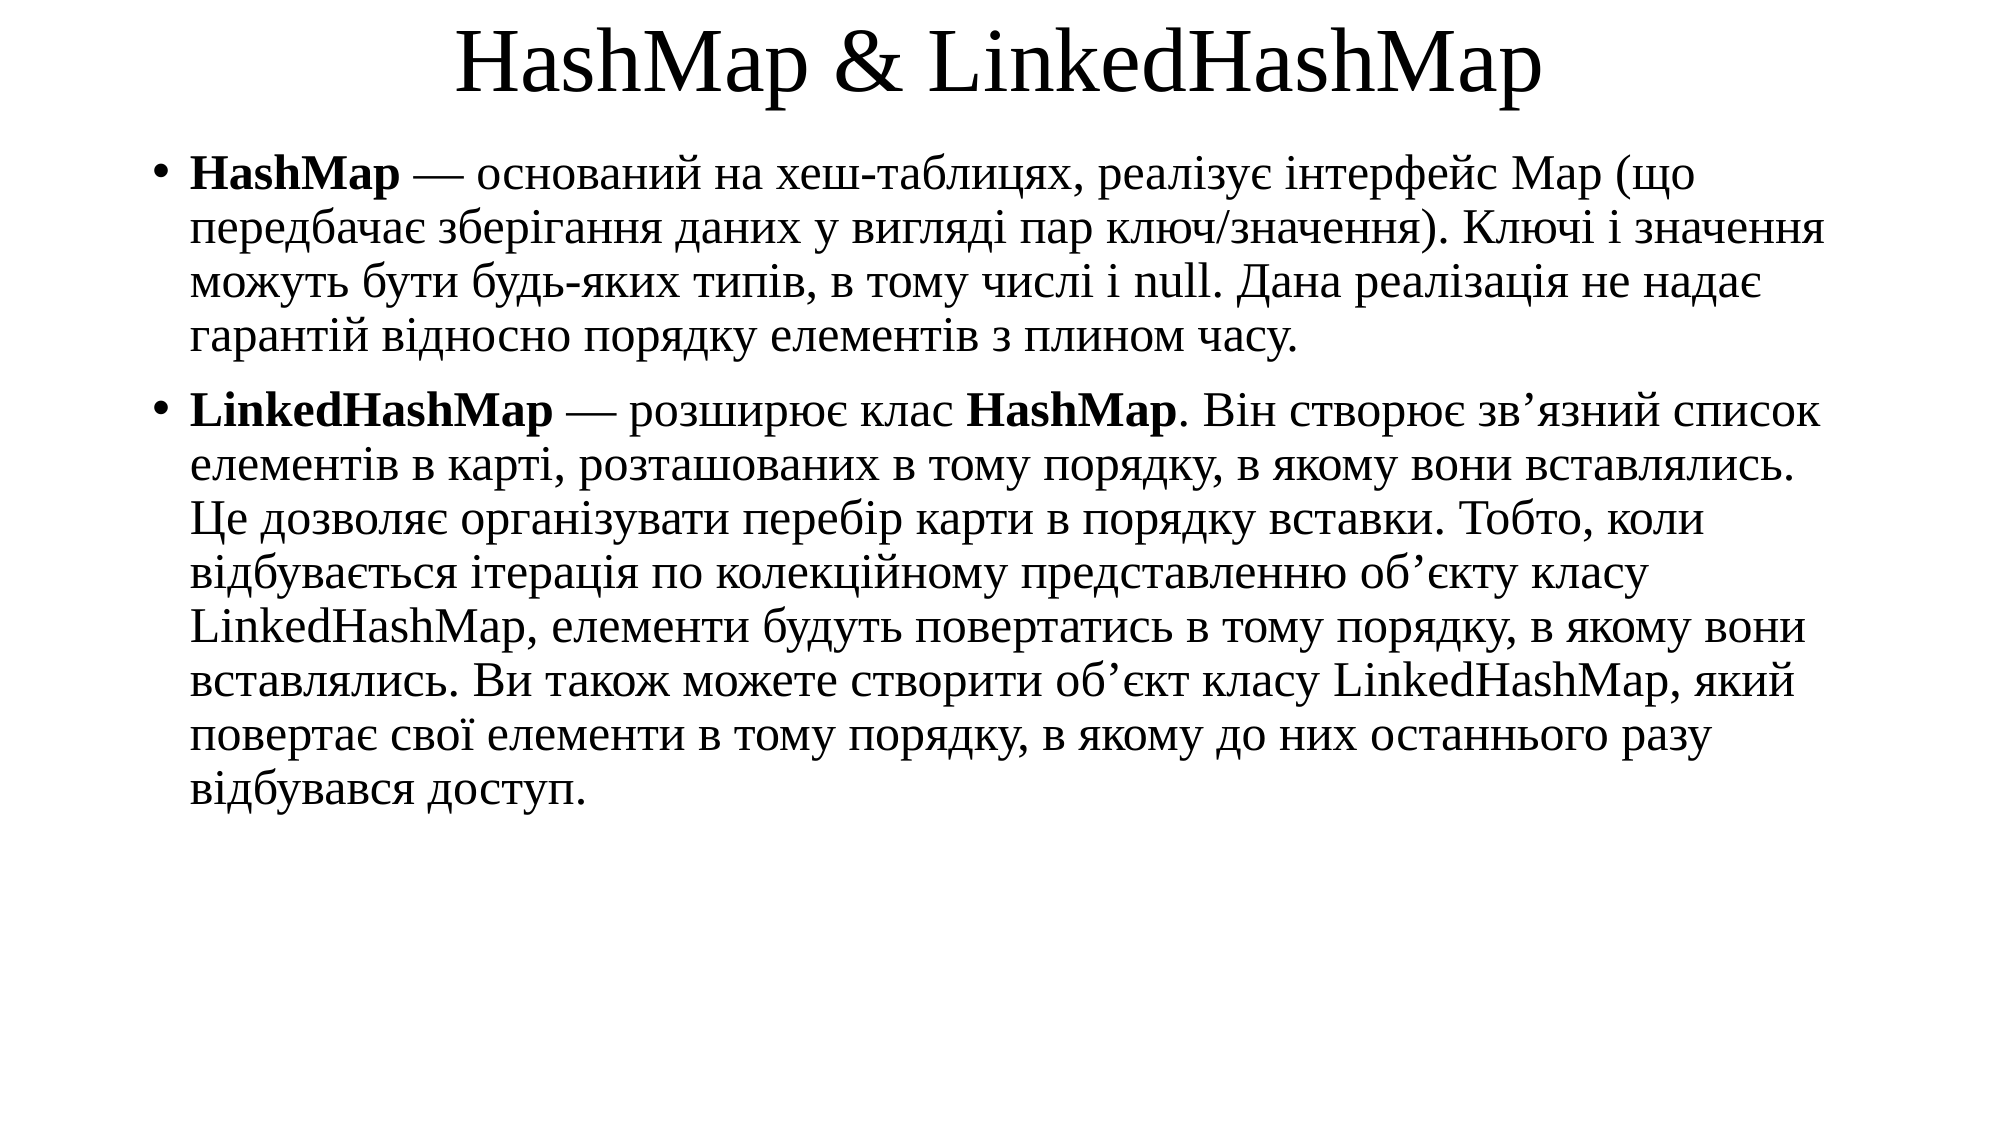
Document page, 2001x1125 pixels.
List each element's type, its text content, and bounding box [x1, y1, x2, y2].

list HashMap — оснований на хеш-таблицях, реалізує інтерфейс Map (що передбачає зберігання даних у вигляді пар ключ/значення). Ключі і значення можуть бути будь-яких типів, в тому числі і null. Дана реалізація не надає гарантій відносно порядку елементів з плином часу. LinkedHashMap — розширює клас HashMap. Він створює зв’язний список елементів в карті, розташованих в тому порядку, в якому вони вставлялись. Це дозволяє організувати перебір карти в порядку вставки. Тобто, коли відбувається ітерація по колекційному представленню об’єкту класу LinkedHashMap, елементи будуть повертатись в тому порядку, в якому вони вставлялись. Ви також можете створити об’єкт класу LinkedHashMap, який повертає свої елементи в тому порядку, в якому до них останнього разу відбувався доступ. [137, 139, 1863, 1014]
title HashMap & LinkedHashMap [0, 0, 2000, 124]
